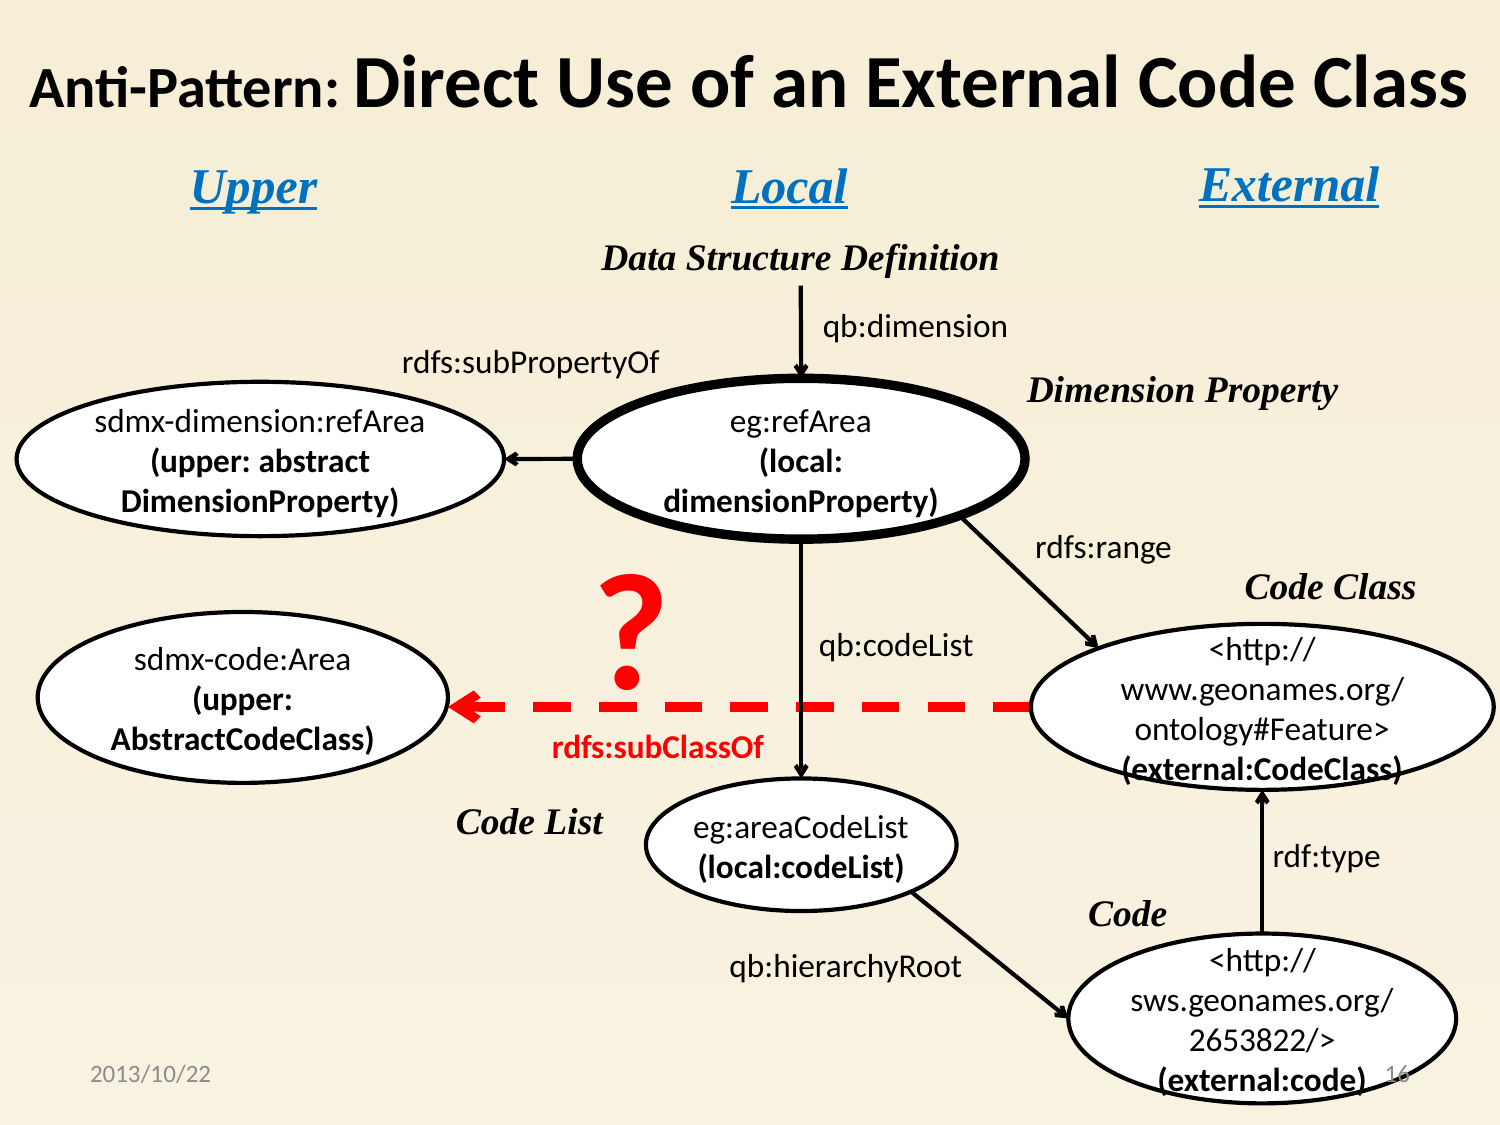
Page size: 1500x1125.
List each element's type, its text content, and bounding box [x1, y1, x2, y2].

text_box Data Structure Definition [586, 225, 1015, 286]
text_box qb:hierarchyRoot [714, 936, 905, 991]
text_box rdfs:subPropertyOf [387, 332, 695, 388]
text_box sdmx-code:Area (upper: AbstractCodeClass) [35, 609, 451, 785]
text_box Code [1073, 881, 1183, 941]
text_box rdfs:range [1100, 517, 1216, 573]
text_box ? [577, 515, 685, 705]
text_box eg:areaCodeList (local:codeList) [643, 776, 959, 914]
text_box Dimension Property [1012, 357, 1354, 418]
text_box qb:codeList [806, 615, 1000, 671]
text_box <http://www.geonames.org/ontology#Feature> (external:CodeClass) [1028, 621, 1496, 792]
text_box <http://sws.geonames.org/2653822/> (external:code) [1067, 931, 1459, 1068]
text_box Upper [174, 146, 333, 222]
text_box Anti-Pattern: Direct Use of an External Code Class [5, 25, 1494, 130]
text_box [910, 891, 1069, 1019]
text_box qb:dimension [808, 296, 1053, 352]
text_box rdf:type [1266, 827, 1404, 882]
text_box Code List [441, 789, 619, 850]
slide_number 16 [1074, 1042, 1425, 1103]
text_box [959, 515, 1099, 649]
text_box rdfs:subClassOf [537, 717, 782, 773]
text_box Code Class [1229, 554, 1432, 615]
text_box Local [716, 145, 863, 221]
text_box eg:refArea (local: dimensionProperty) [575, 376, 1028, 542]
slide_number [75, 1042, 425, 1103]
text_box External [1183, 144, 1395, 220]
text_box sdmx-dimension:refArea (upper: abstract DimensionProperty) [14, 379, 506, 539]
